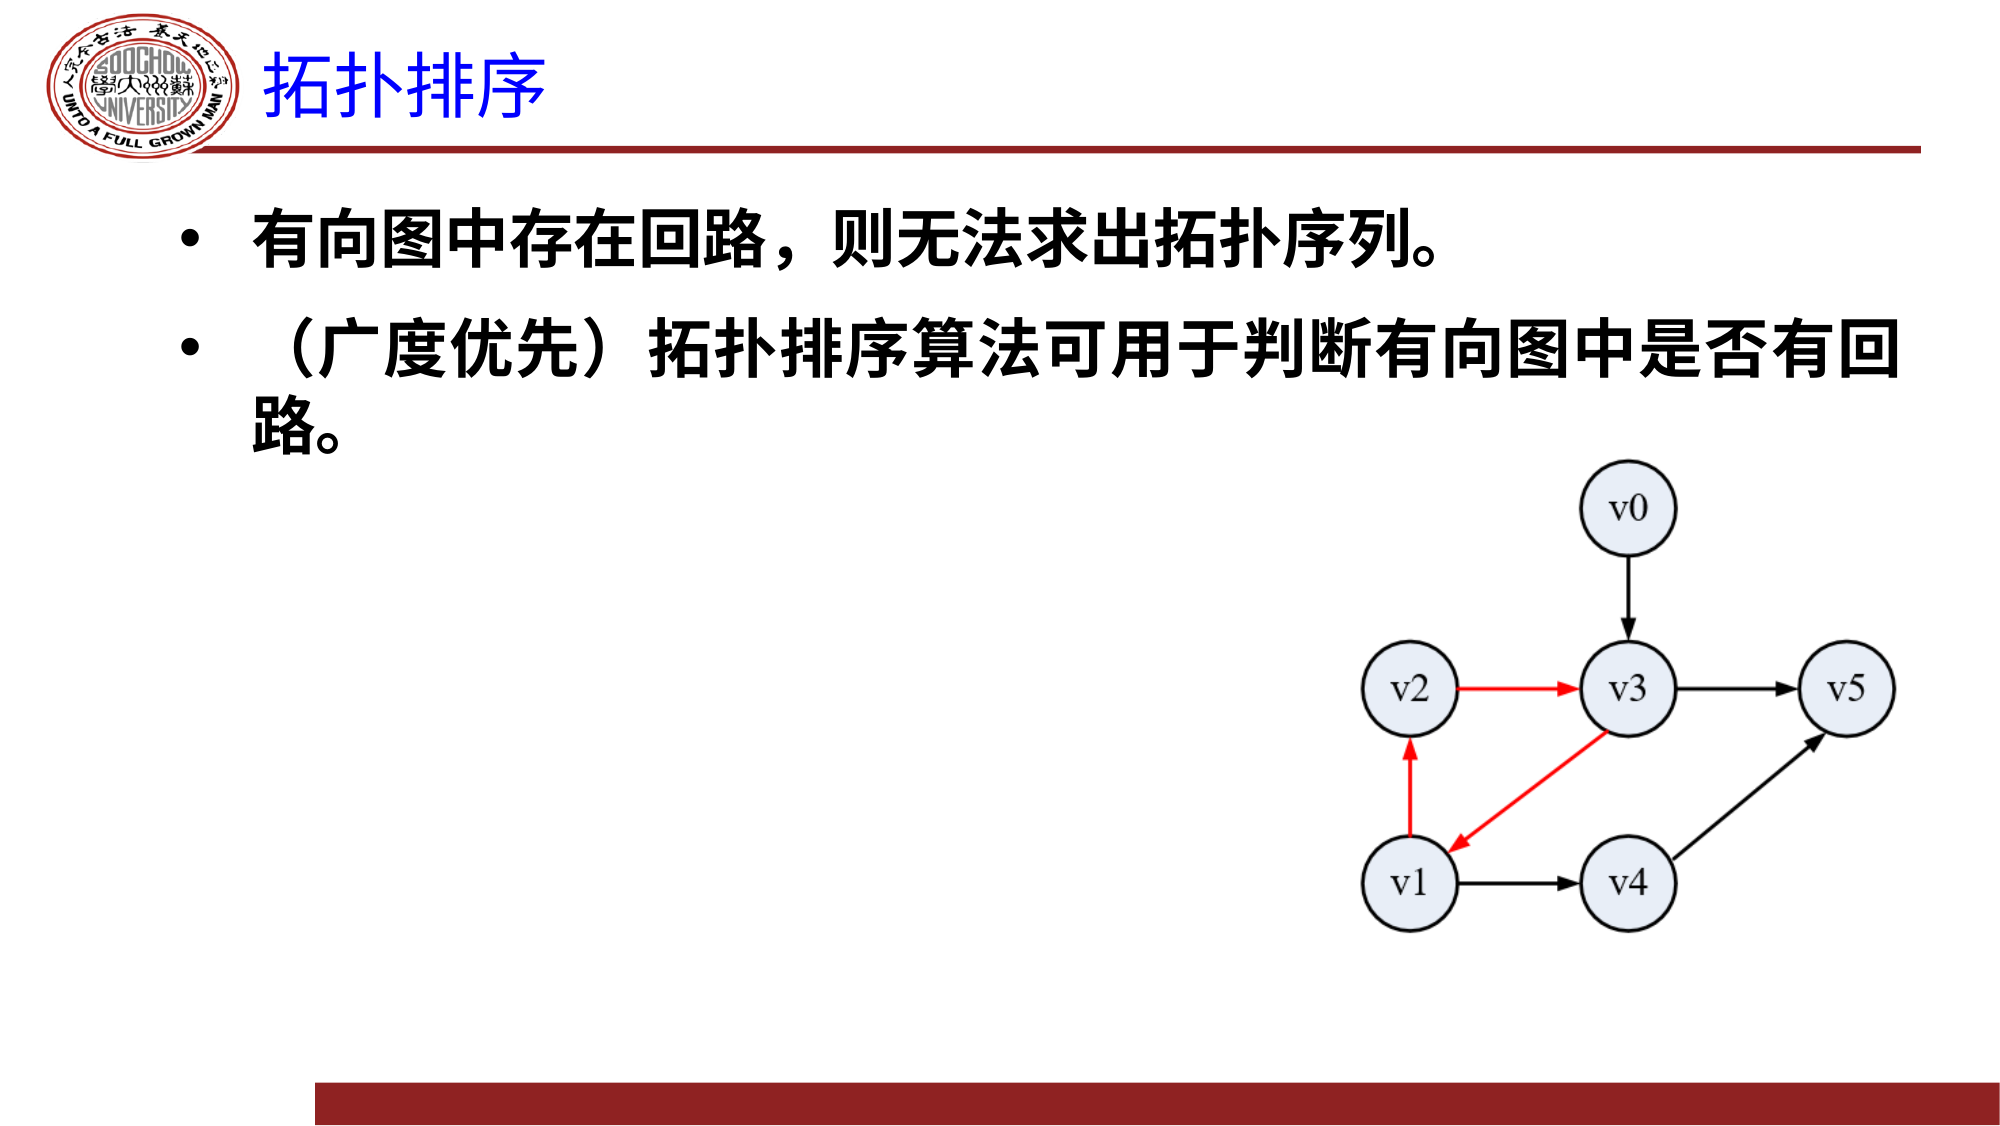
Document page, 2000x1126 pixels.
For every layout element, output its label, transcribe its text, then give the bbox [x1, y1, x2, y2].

picture [1353, 430, 1910, 944]
picture [40, 9, 246, 163]
list 有向图中存在回路，则无法求出拓扑序列。 （广度优先）拓扑排序算法可用于判断有向图中是否有回路。 [159, 188, 1921, 987]
title 拓扑排序 [242, 30, 1921, 138]
